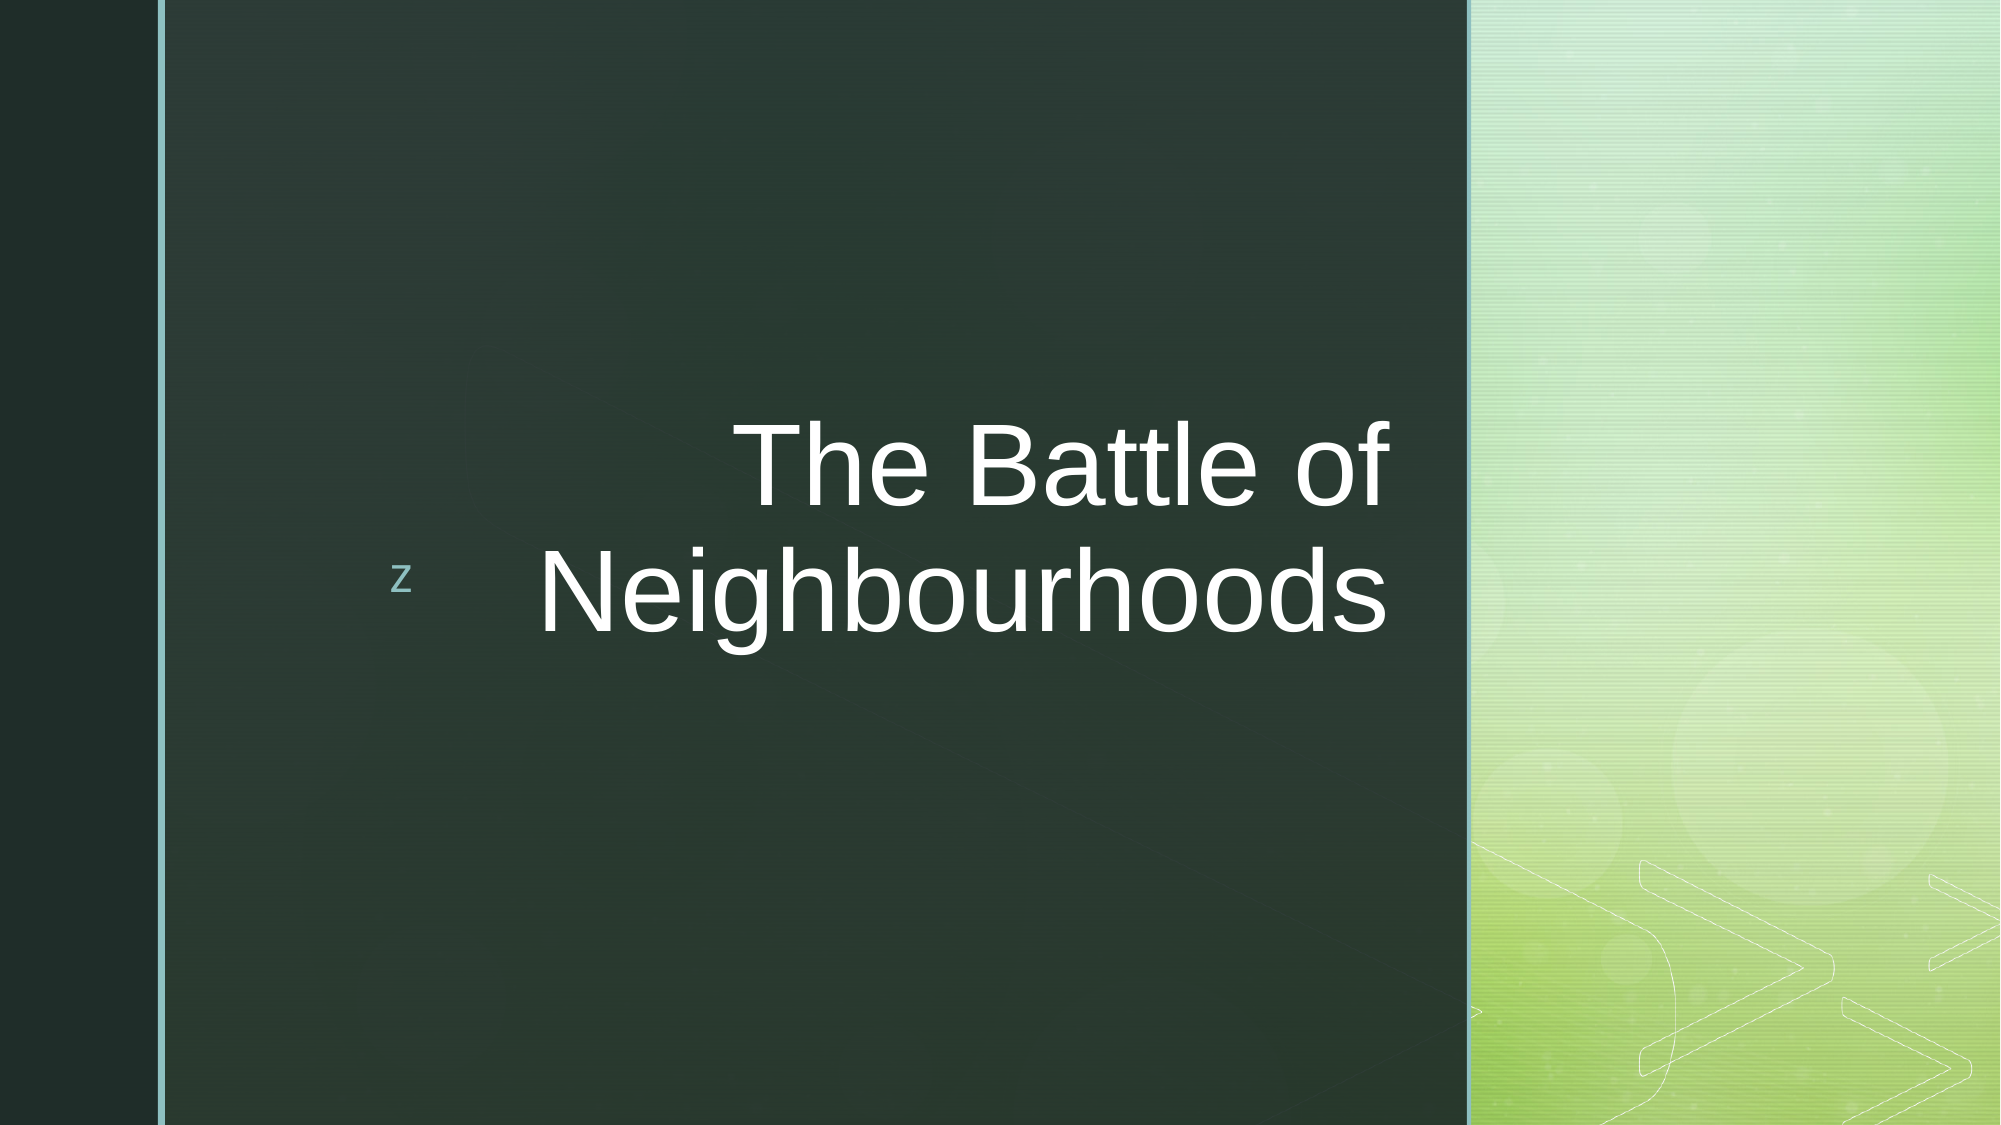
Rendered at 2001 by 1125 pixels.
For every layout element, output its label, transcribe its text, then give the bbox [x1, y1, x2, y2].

picture [1472, 0, 2001, 1125]
title The Battle of Neighbourhoods [500, 398, 1406, 771]
